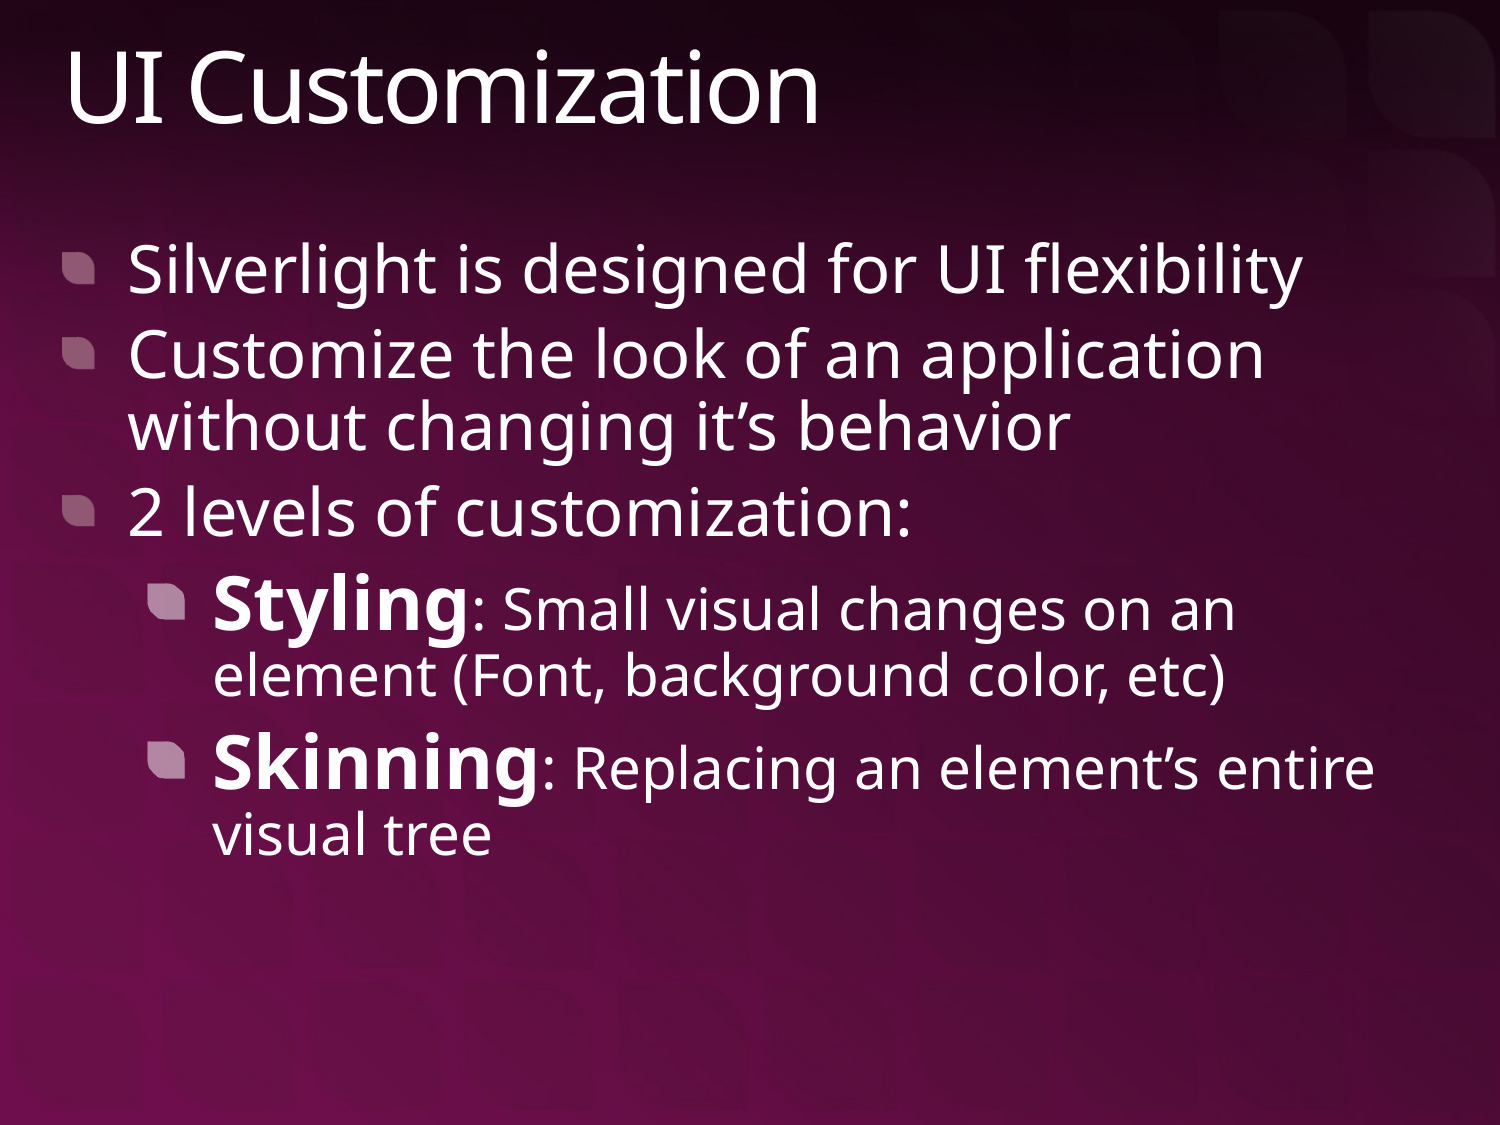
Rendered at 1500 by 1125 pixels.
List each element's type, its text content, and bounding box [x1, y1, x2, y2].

list Silverlight is designed for UI flexibility Customize the look of an application without changing it’s behavior 2 levels of customization: Styling: Small visual changes on an element (Font, background color, etc) Skinning: Replacing an element’s entire visual tree [62, 236, 1438, 887]
title UI Customization [62, 37, 1438, 147]
picture [0, 0, 1500, 1125]
